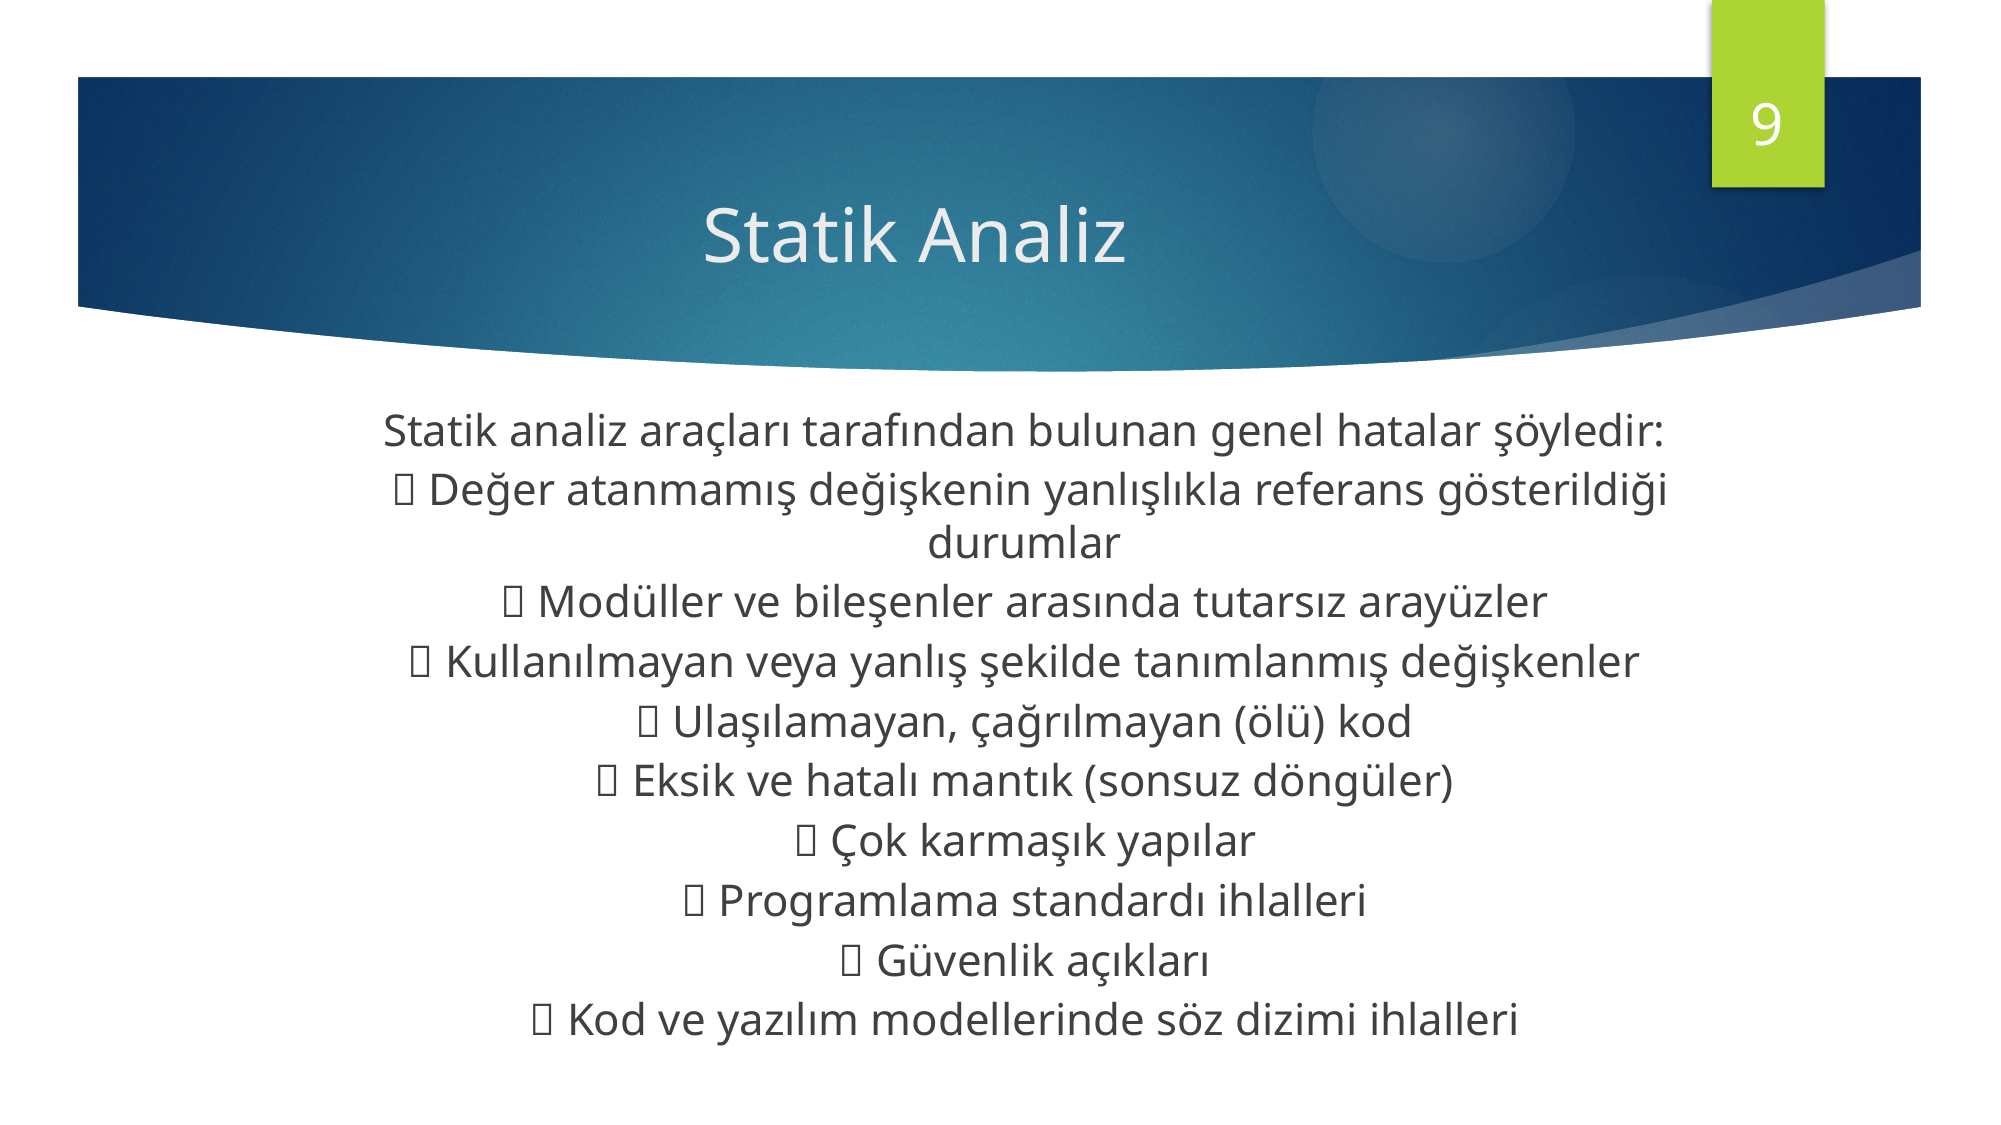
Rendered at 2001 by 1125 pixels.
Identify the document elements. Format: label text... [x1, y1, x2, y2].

slide_number 9 [1698, 48, 1836, 175]
list Statik analiz araçları tarafından bulunan genel hatalar şöyledir:  Değer atanmamış değişkenin yanlışlıkla referans gösterildiği durumlar  Modüller ve bileşenler arasında tutarsız arayüzler  Kullanılmayan veya yanlış şekilde tanımlanmış değişkenler  Ulaşılamayan, çağrılmayan (ölü) kod  Eksik ve hatalı mantık (sonsuz döngüler)  Çok karmaşık yapılar  Programlama standardı ihlalleri  Güvenlik açıkları  Kod ve yazılım modellerinde söz dizimi ihlalleri [289, 394, 1772, 1070]
title Statik Analiz [687, 174, 2000, 291]
